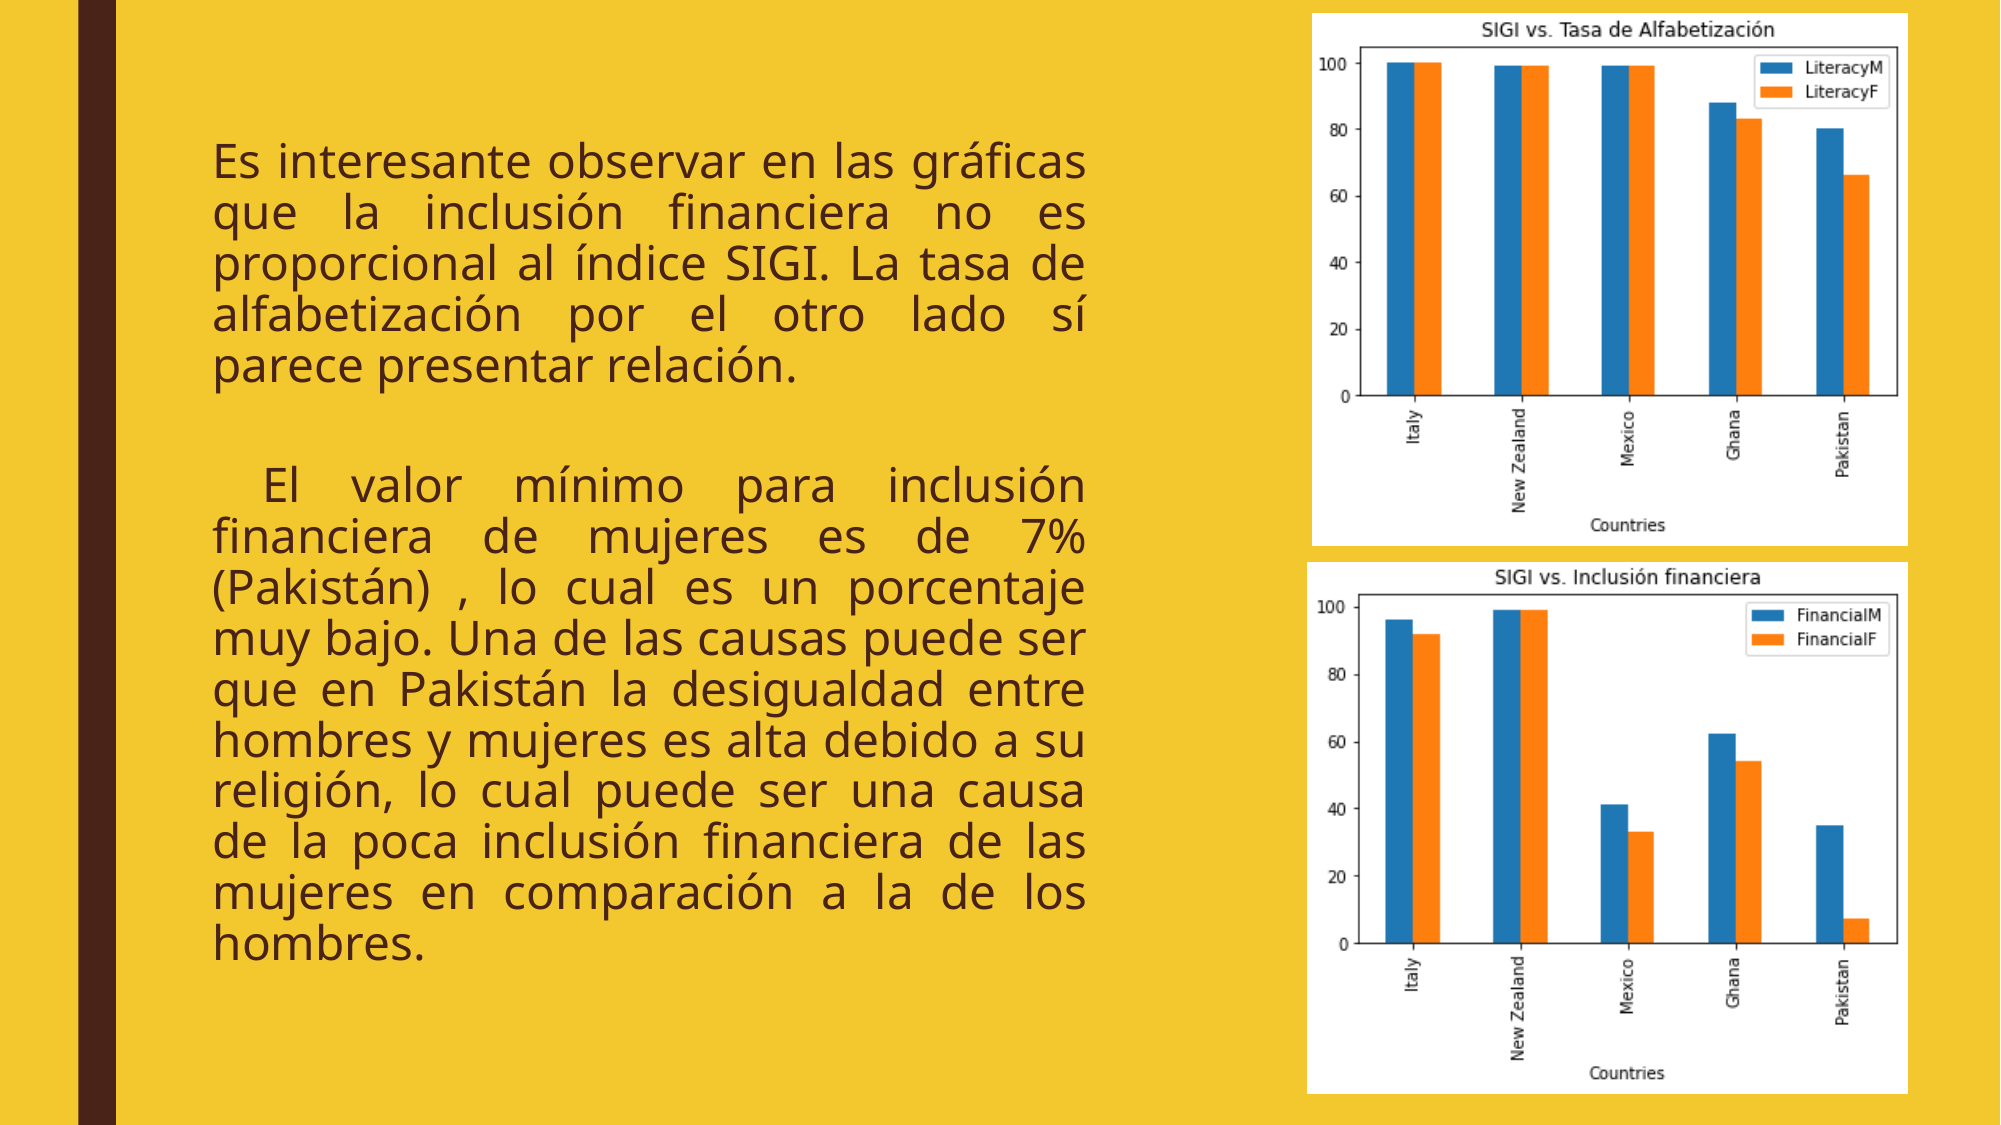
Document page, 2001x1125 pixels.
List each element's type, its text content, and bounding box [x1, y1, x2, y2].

text_box Es interesante observar en las gráficas que la inclusión financiera no es proporcional al índice SIGI. La tasa de alfabetización por el otro lado sí parece presentar relación. El valor mínimo para inclusión financiera de mujeres es de 7% (Pakistán) , lo cual es un porcentaje muy bajo. Una de las causas puede ser que en Pakistán la desigualdad entre hombres y mujeres es alta debido a su religión, lo cual puede ser una causa de la poca inclusión financiera de las mujeres en comparación a la de los hombres. [197, 112, 1103, 979]
picture [1312, 13, 1908, 546]
picture [1307, 562, 1908, 1094]
